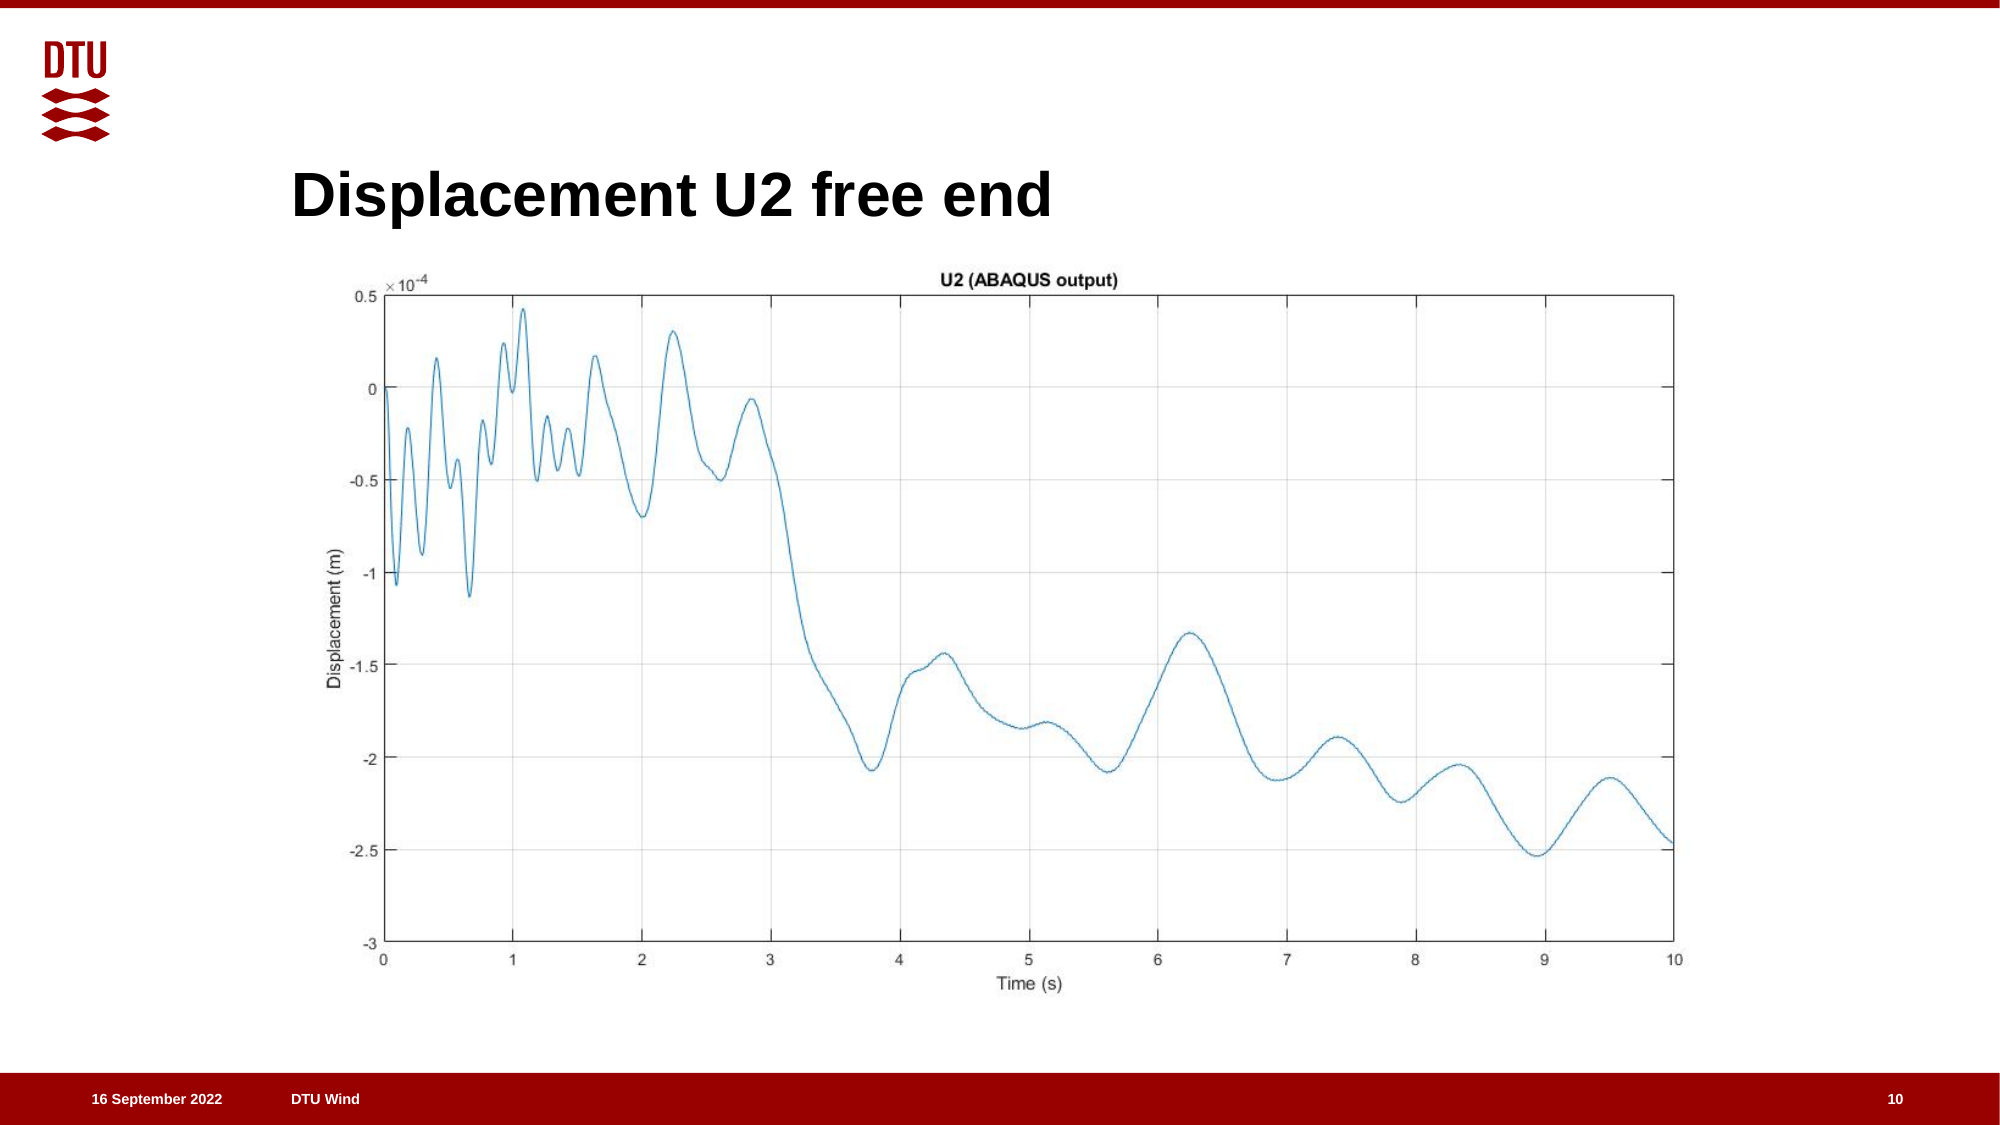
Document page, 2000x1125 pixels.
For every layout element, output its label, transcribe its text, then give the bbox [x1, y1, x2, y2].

title Displacement U2 free end [291, 69, 1819, 230]
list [166, 235, 1833, 1030]
slide_number 10 [1887, 1073, 1959, 1125]
